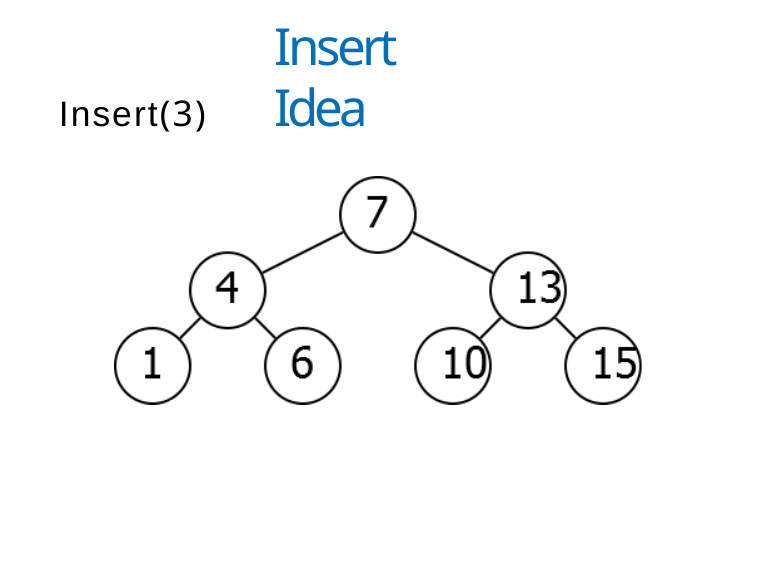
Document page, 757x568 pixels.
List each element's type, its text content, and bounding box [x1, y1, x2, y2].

text_box Insert(3) [56, 88, 213, 134]
text_box [114, 176, 642, 405]
text_box Insert Idea [272, 11, 484, 137]
